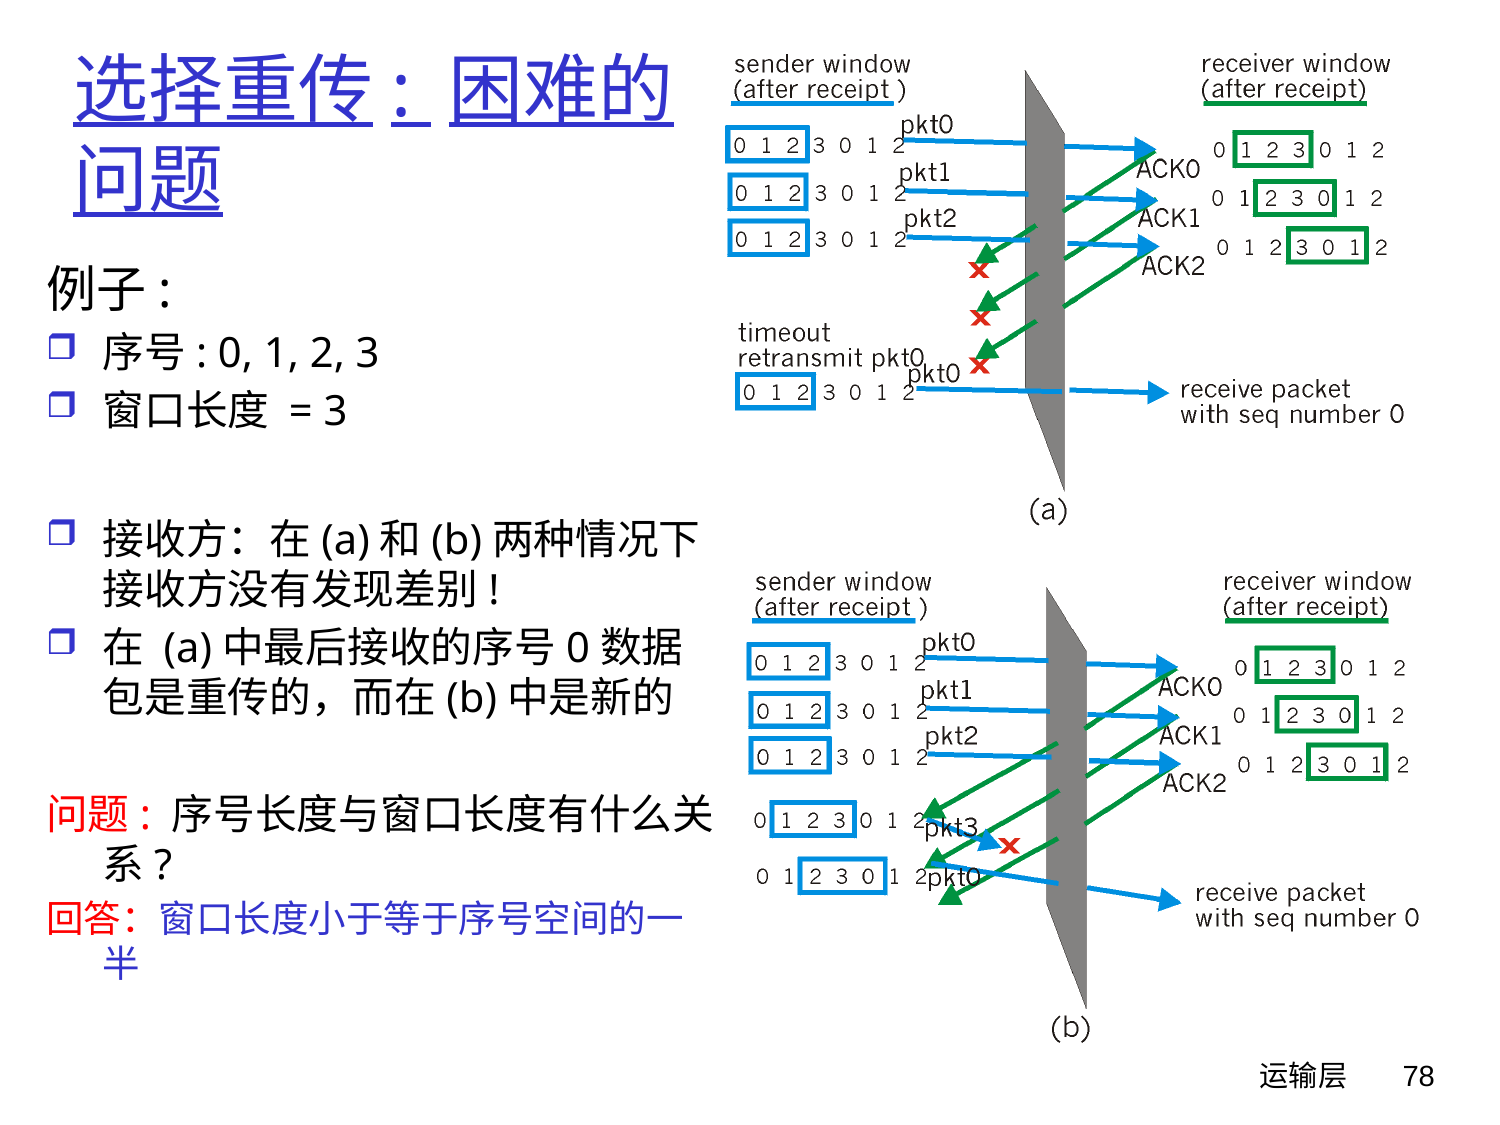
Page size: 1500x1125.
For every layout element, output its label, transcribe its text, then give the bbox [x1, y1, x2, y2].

footer 运输层 [887, 1051, 1338, 1125]
slide_number 78 [1338, 1049, 1451, 1125]
picture [725, 52, 1420, 1043]
list 例子: 序号: 0, 1, 2, 3 窗口长度 = 3 接收方：在(a)和(b)两种情况下接收方没有发现差别! 在 (a)中最后接收的序号0数据包是重传的，而在(b)中是新的 问题: 序号长度与窗口长度有什么关系? 回答：窗口长度小于等于序号空间的一半 [31, 249, 733, 1097]
title 选择重传: 困难的问题 [58, 37, 695, 225]
